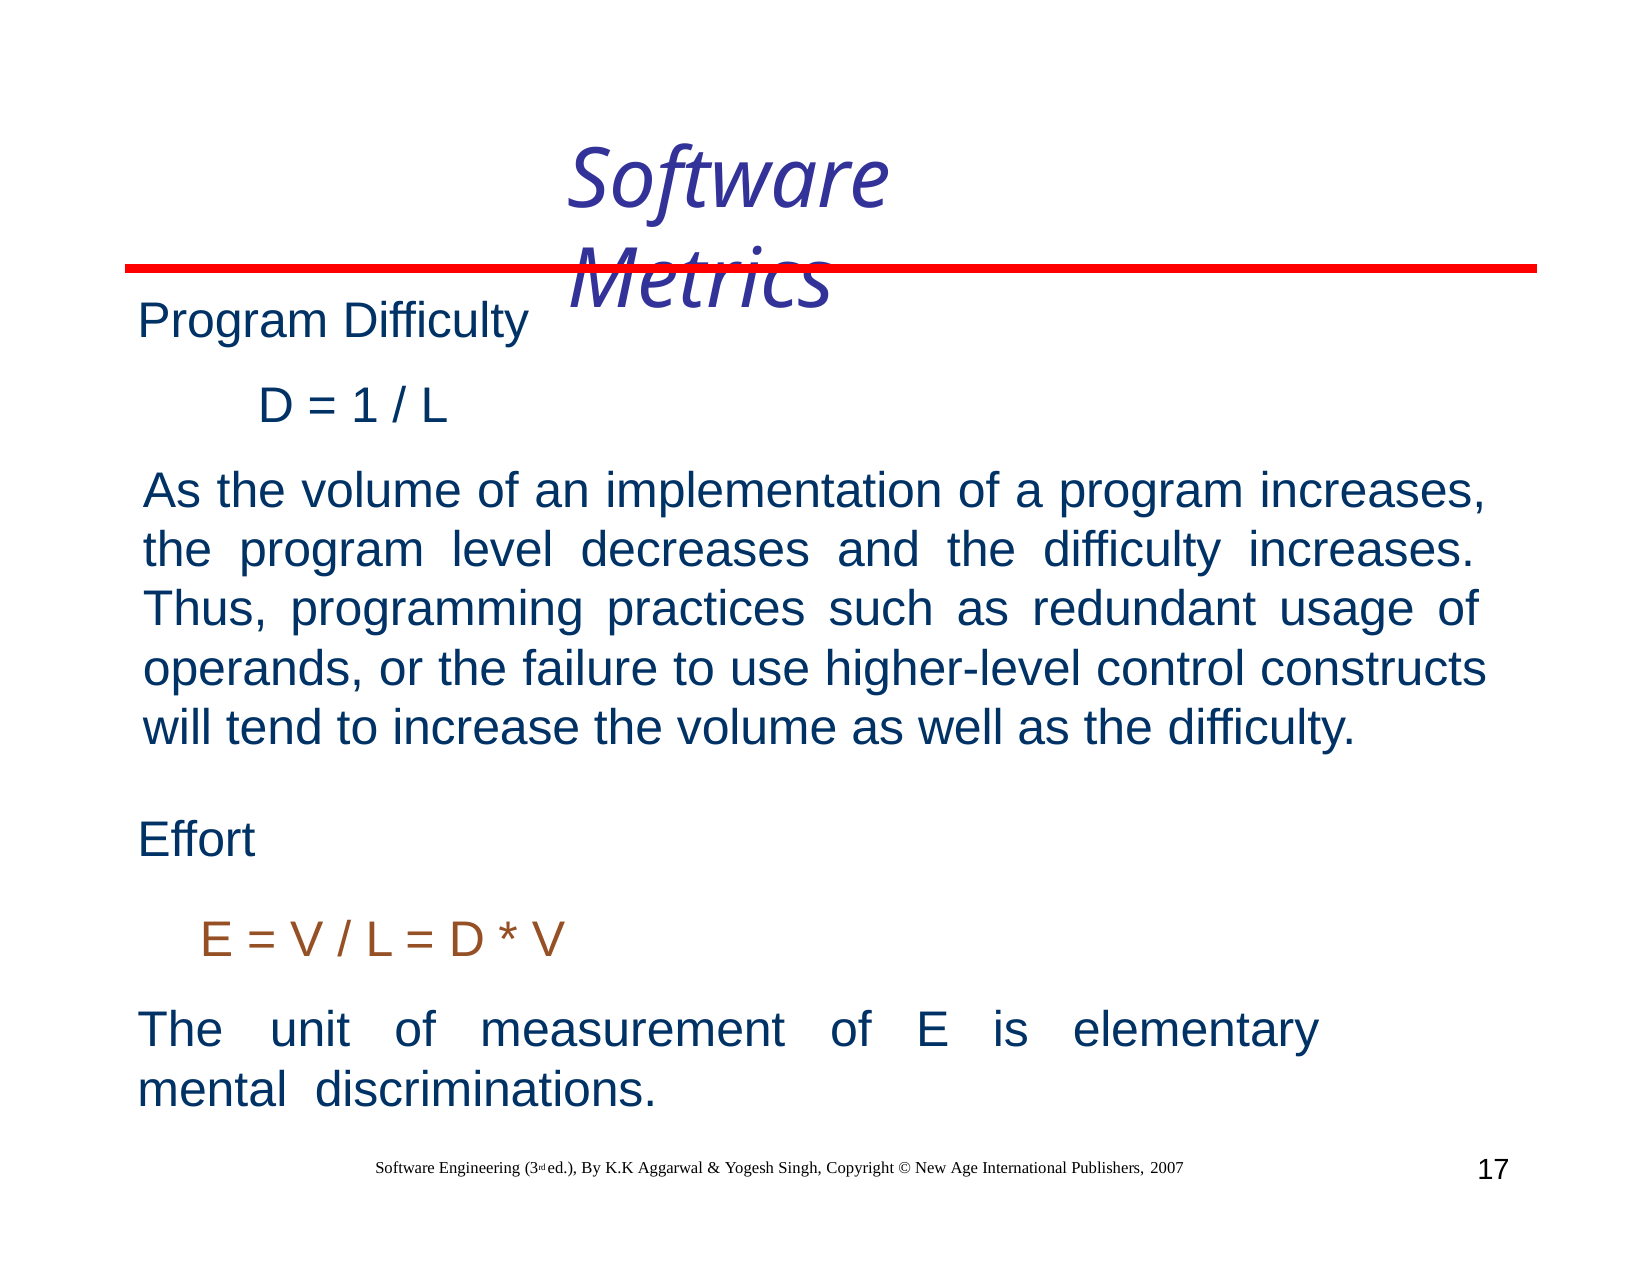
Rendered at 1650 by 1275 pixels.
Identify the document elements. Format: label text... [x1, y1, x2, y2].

title Software Metrics [565, 122, 1084, 260]
text_box Program Difficulty D = 1 / L As the volume of an implementation of a program increases, the program level decreases and the difficulty increases. Thus, programming practices such as redundant usage of operands, or the failure to use higher-level control constructs will tend to increase the volume as well as the difficulty. Effort E = V / L = D * V The unit of measurement of E is elementary mental discriminations. [135, 260, 1515, 1117]
footer Software Engineering (3rd ed.), By K.K Aggarwal & Yogesh Singh, Copyright © New Age International Publishers, 2007 [373, 1158, 1189, 1275]
slide_number 17 [1471, 1154, 1517, 1275]
